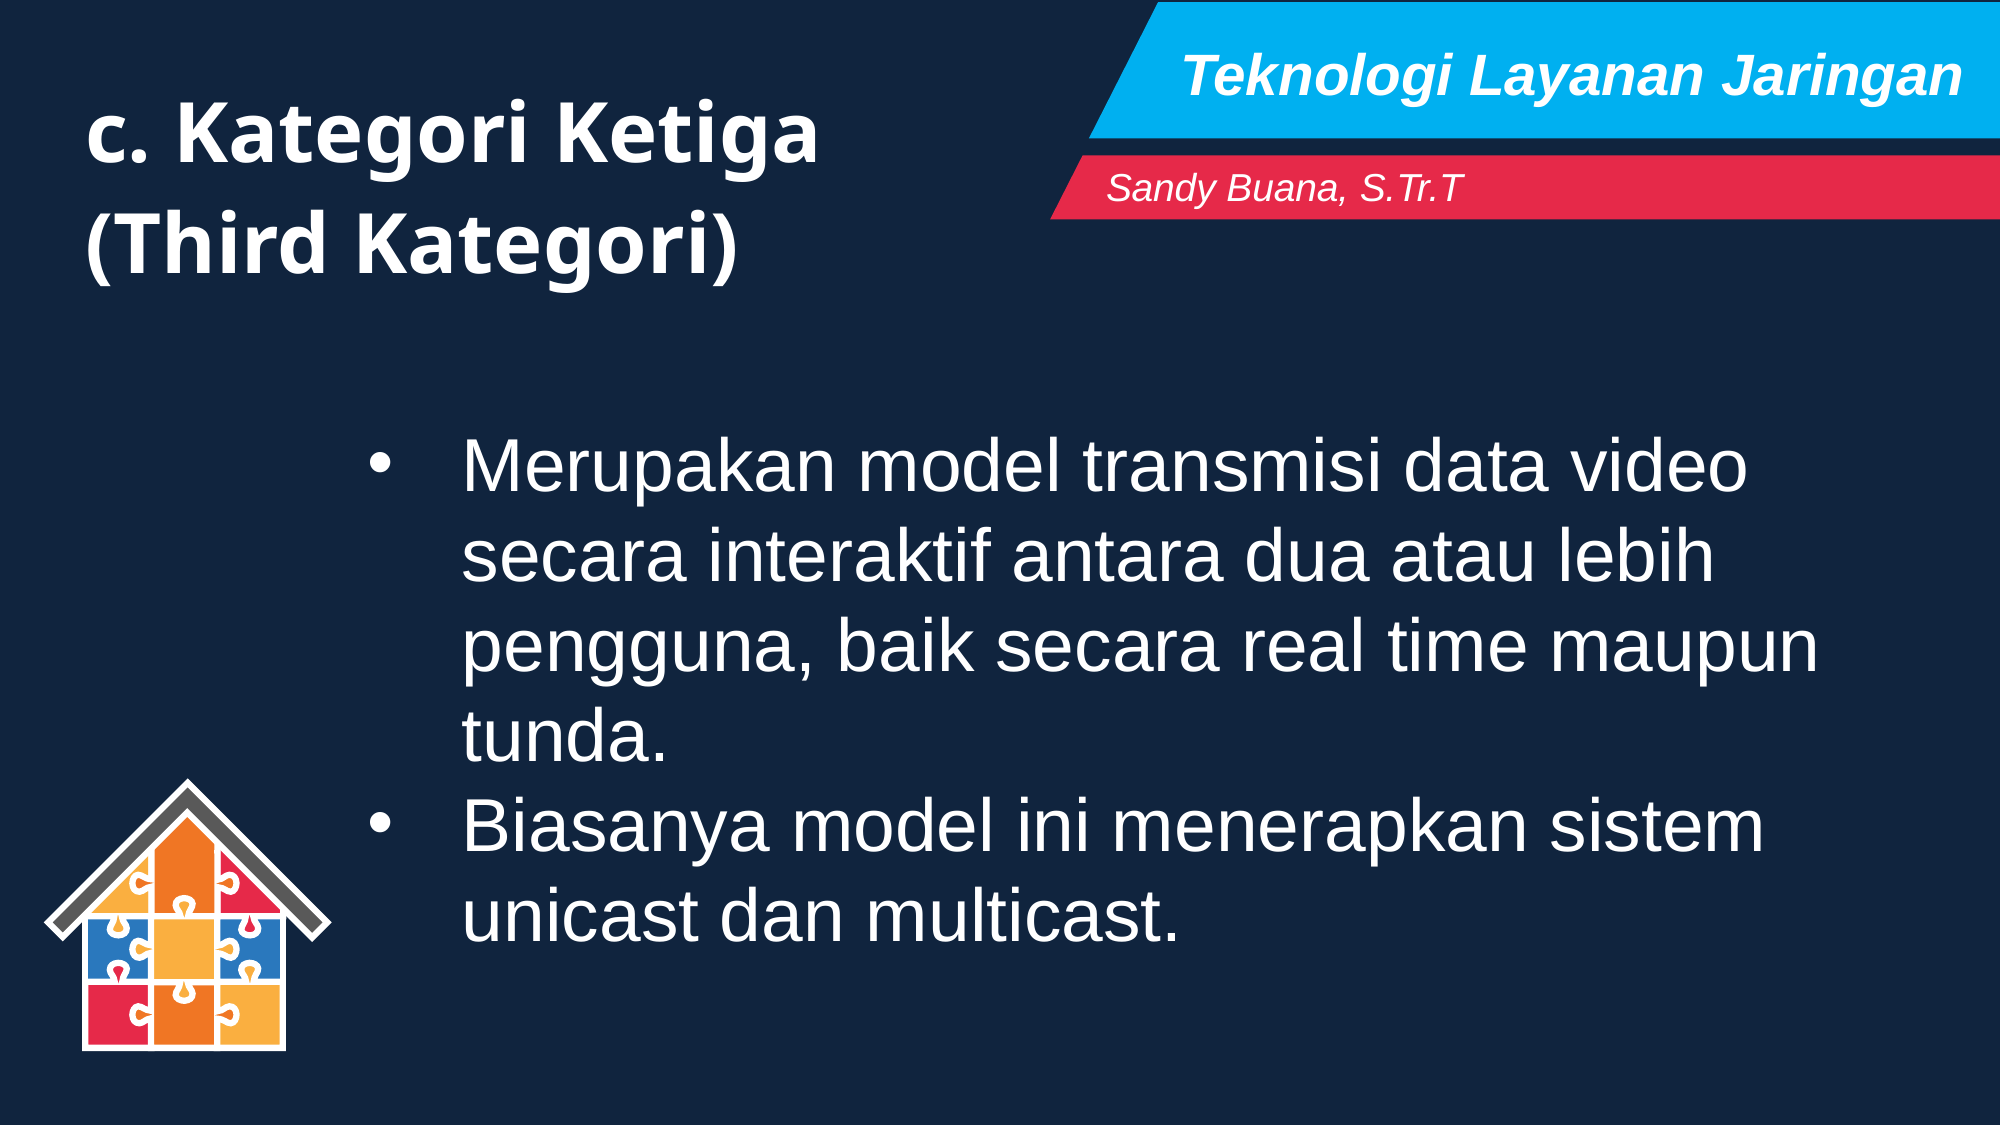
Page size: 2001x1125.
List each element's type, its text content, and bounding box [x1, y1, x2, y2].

text_box [1087, 1, 2000, 140]
list c. Kategori Ketiga (Third Kategori) [70, 82, 997, 202]
text_box [160, 781, 215, 808]
text_box [46, 883, 85, 939]
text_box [85, 808, 284, 1048]
text_box Teknologi Layanan Jaringan [1165, 29, 1986, 115]
text_box Merupakan model transmisi data video secara interaktif antara dua atau lebih pengguna, baik secara real time maupun tunda. Biasanya model ini menerapkan sistem unicast dan multicast. [353, 409, 1876, 964]
text_box Sandy Buana, S.Tr.T [1091, 155, 1875, 217]
text_box [284, 877, 329, 939]
text_box [1048, 154, 2000, 221]
